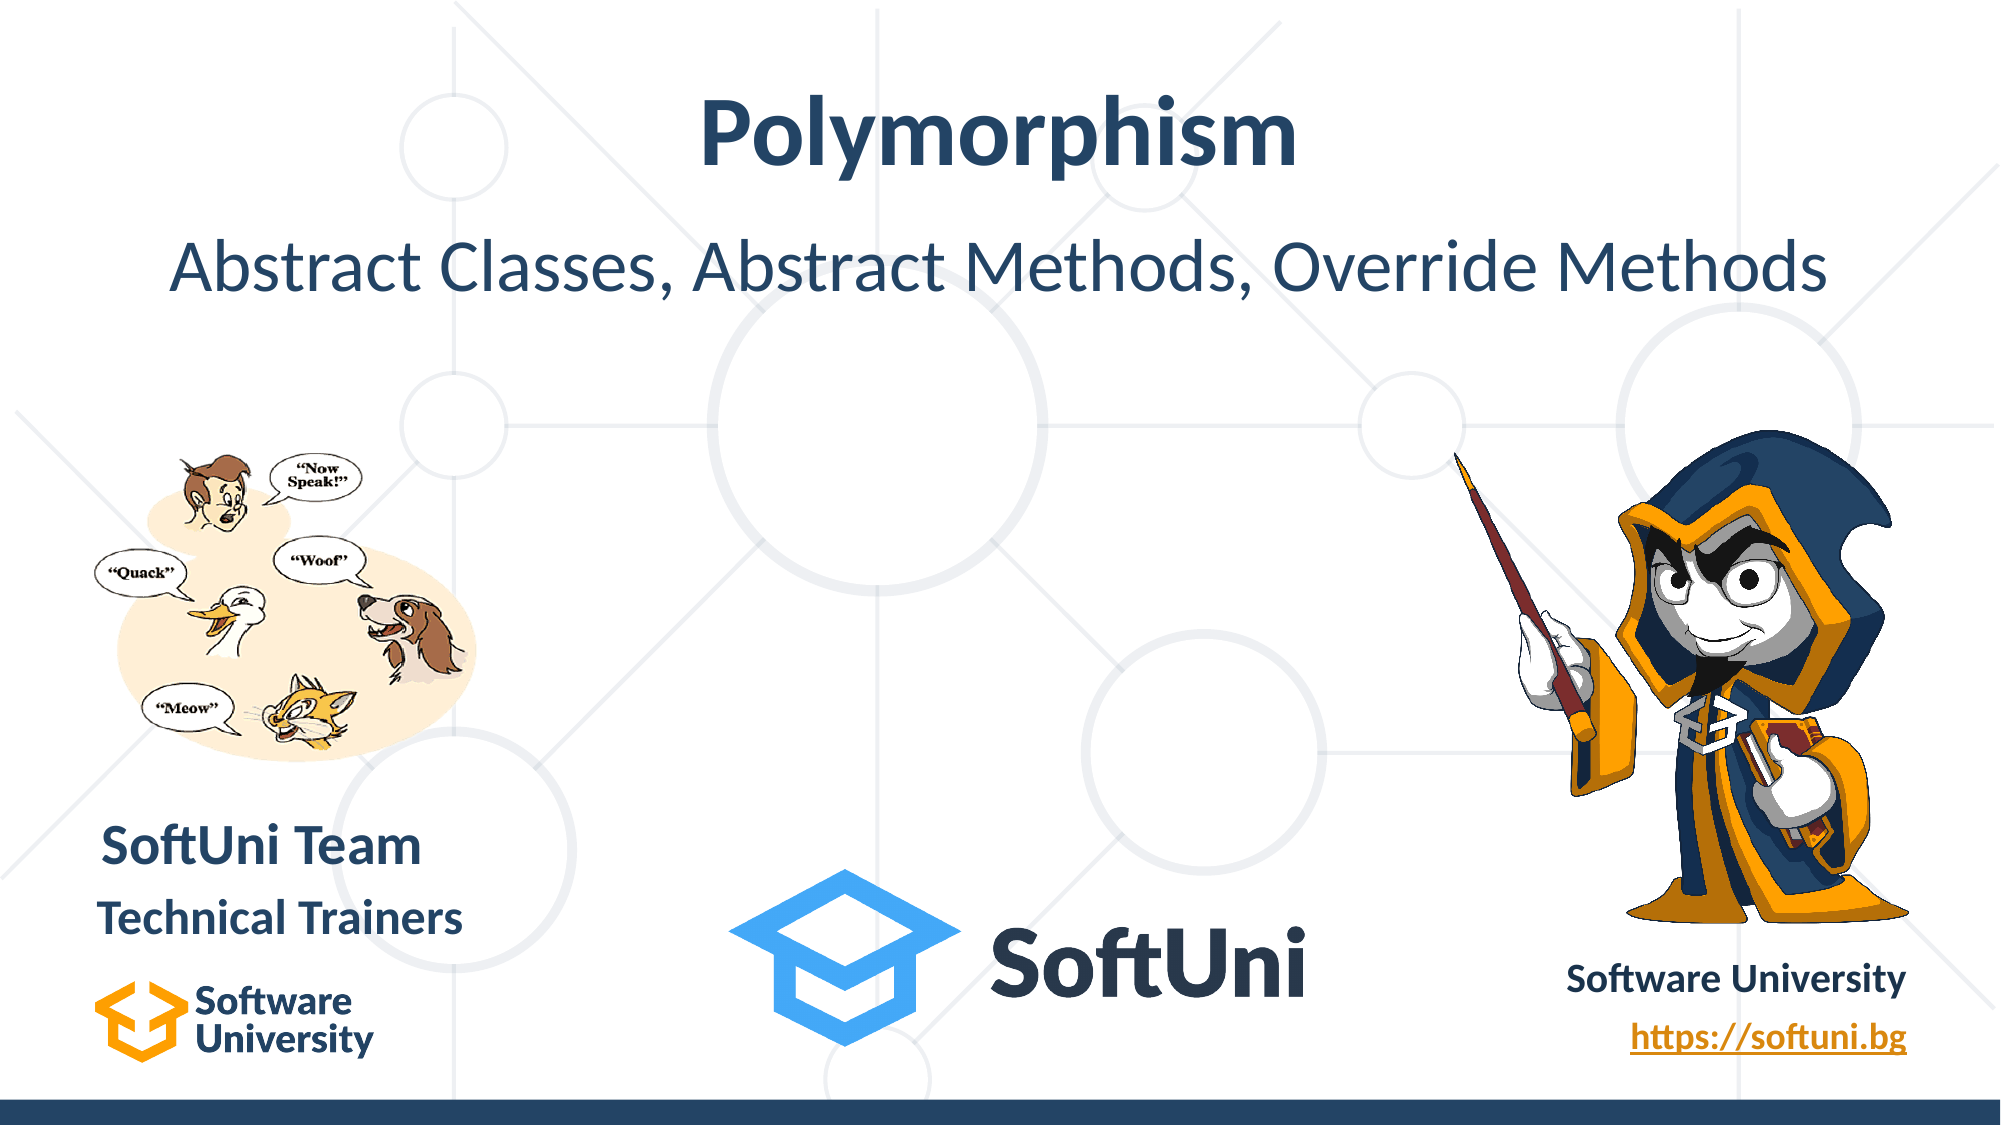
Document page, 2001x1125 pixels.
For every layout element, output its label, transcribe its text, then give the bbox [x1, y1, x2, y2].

picture [83, 970, 384, 1074]
subtitle Abstract Classes, Abstract Methods, Override Methods [90, 206, 1910, 423]
picture [90, 449, 482, 765]
list SoftUni Team [95, 950, 580, 957]
list SoftUni Team [95, 796, 580, 876]
picture [709, 850, 1325, 1064]
list Technical Trainers [90, 876, 580, 950]
list Software University [1428, 944, 1913, 1005]
picture [1451, 428, 1910, 924]
list https://softuni.bg [1428, 1005, 1913, 1062]
title Polymorphism [90, 52, 1910, 198]
